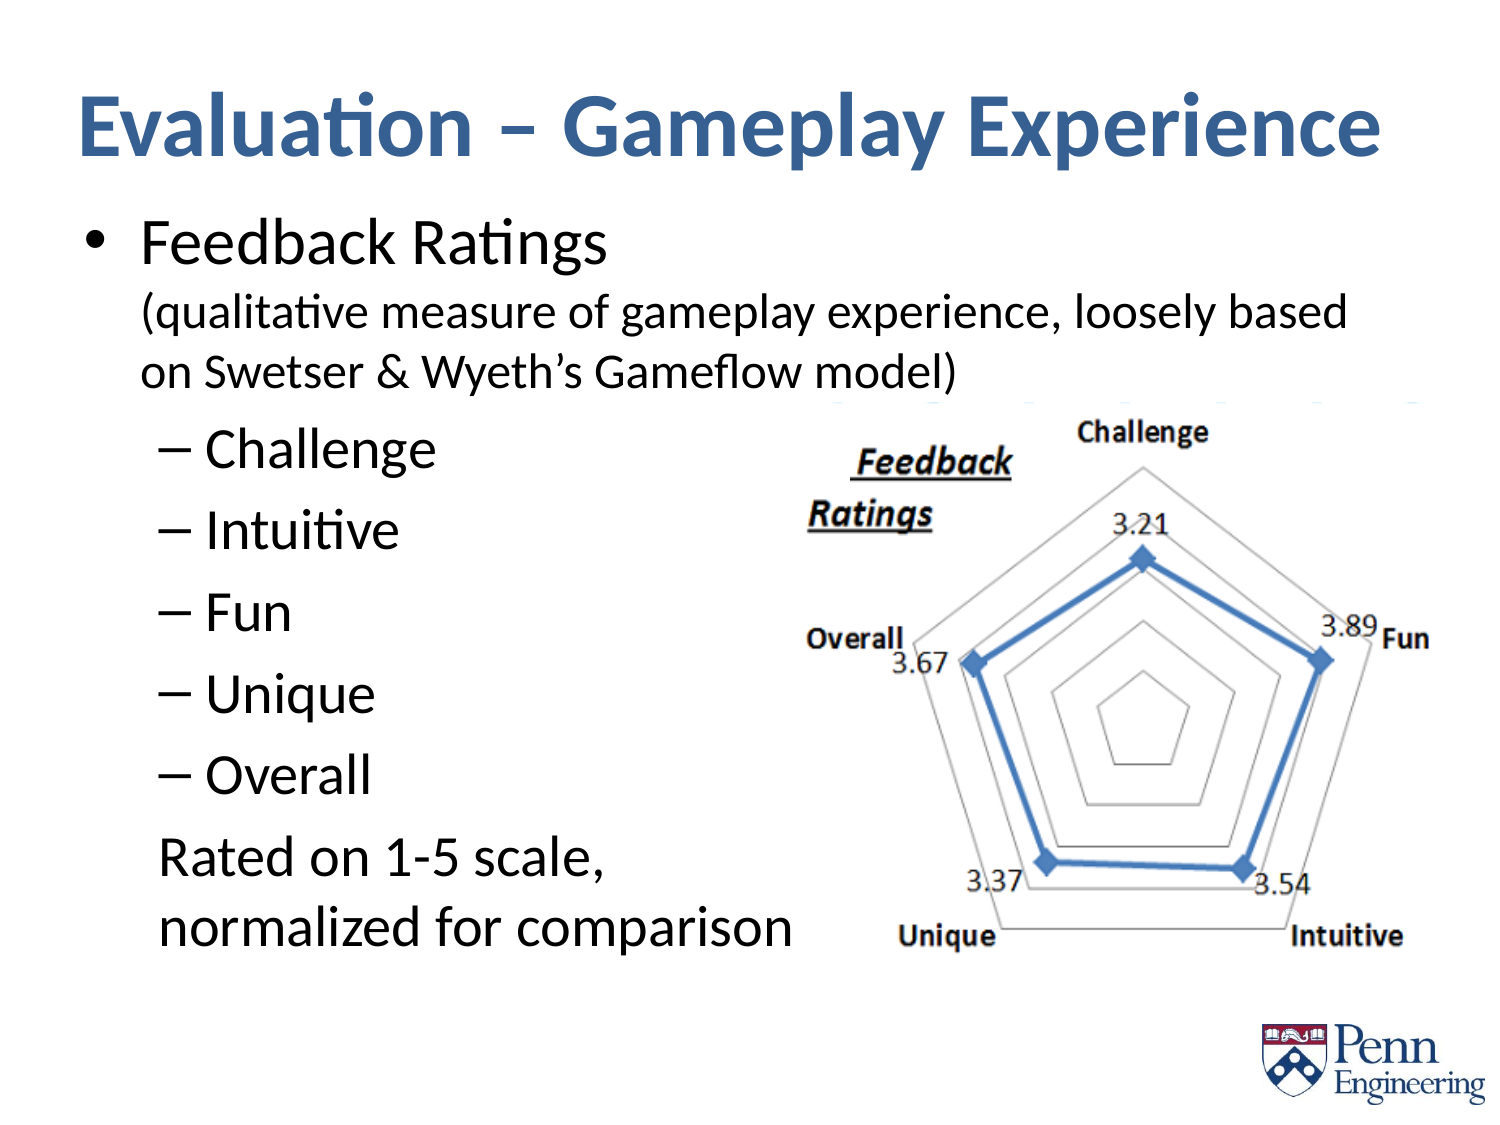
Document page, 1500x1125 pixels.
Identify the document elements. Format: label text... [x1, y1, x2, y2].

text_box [762, 402, 1451, 961]
text_box Evaluation – Gameplay Experience [62, 57, 1450, 183]
picture [1262, 1023, 1485, 1105]
text_box Feedback Ratings (qualitative measure of gameplay experience, loosely based on Swetser & Wyeth’s Gameflow model) Challenge Intuitive Fun Unique Overall Rated on 1-5 scale, normalized for comparison [68, 190, 1425, 1031]
